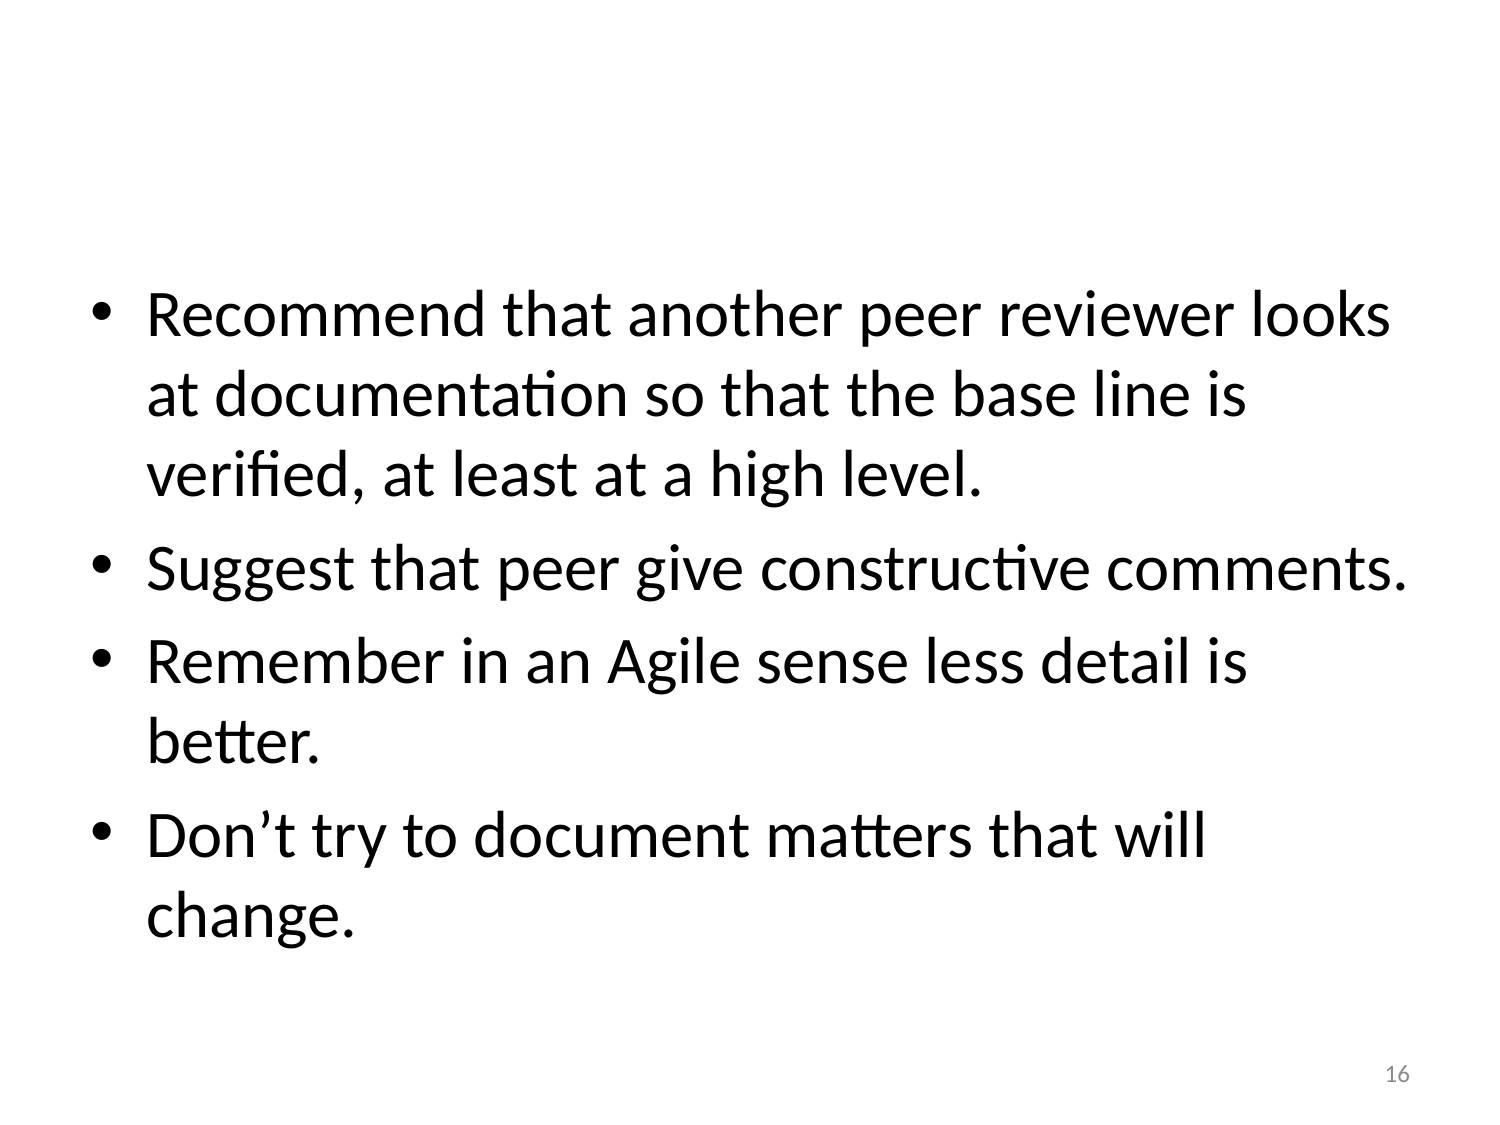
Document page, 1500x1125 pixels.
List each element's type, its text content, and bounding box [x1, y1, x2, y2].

slide_number 16 [1074, 1042, 1425, 1103]
list Recommend that another peer reviewer looks at documentation so that the base line is verified, at least at a high level. Suggest that peer give constructive comments. Remember in an Agile sense less detail is better. Don’t try to document matters that will change. [75, 262, 1425, 1005]
